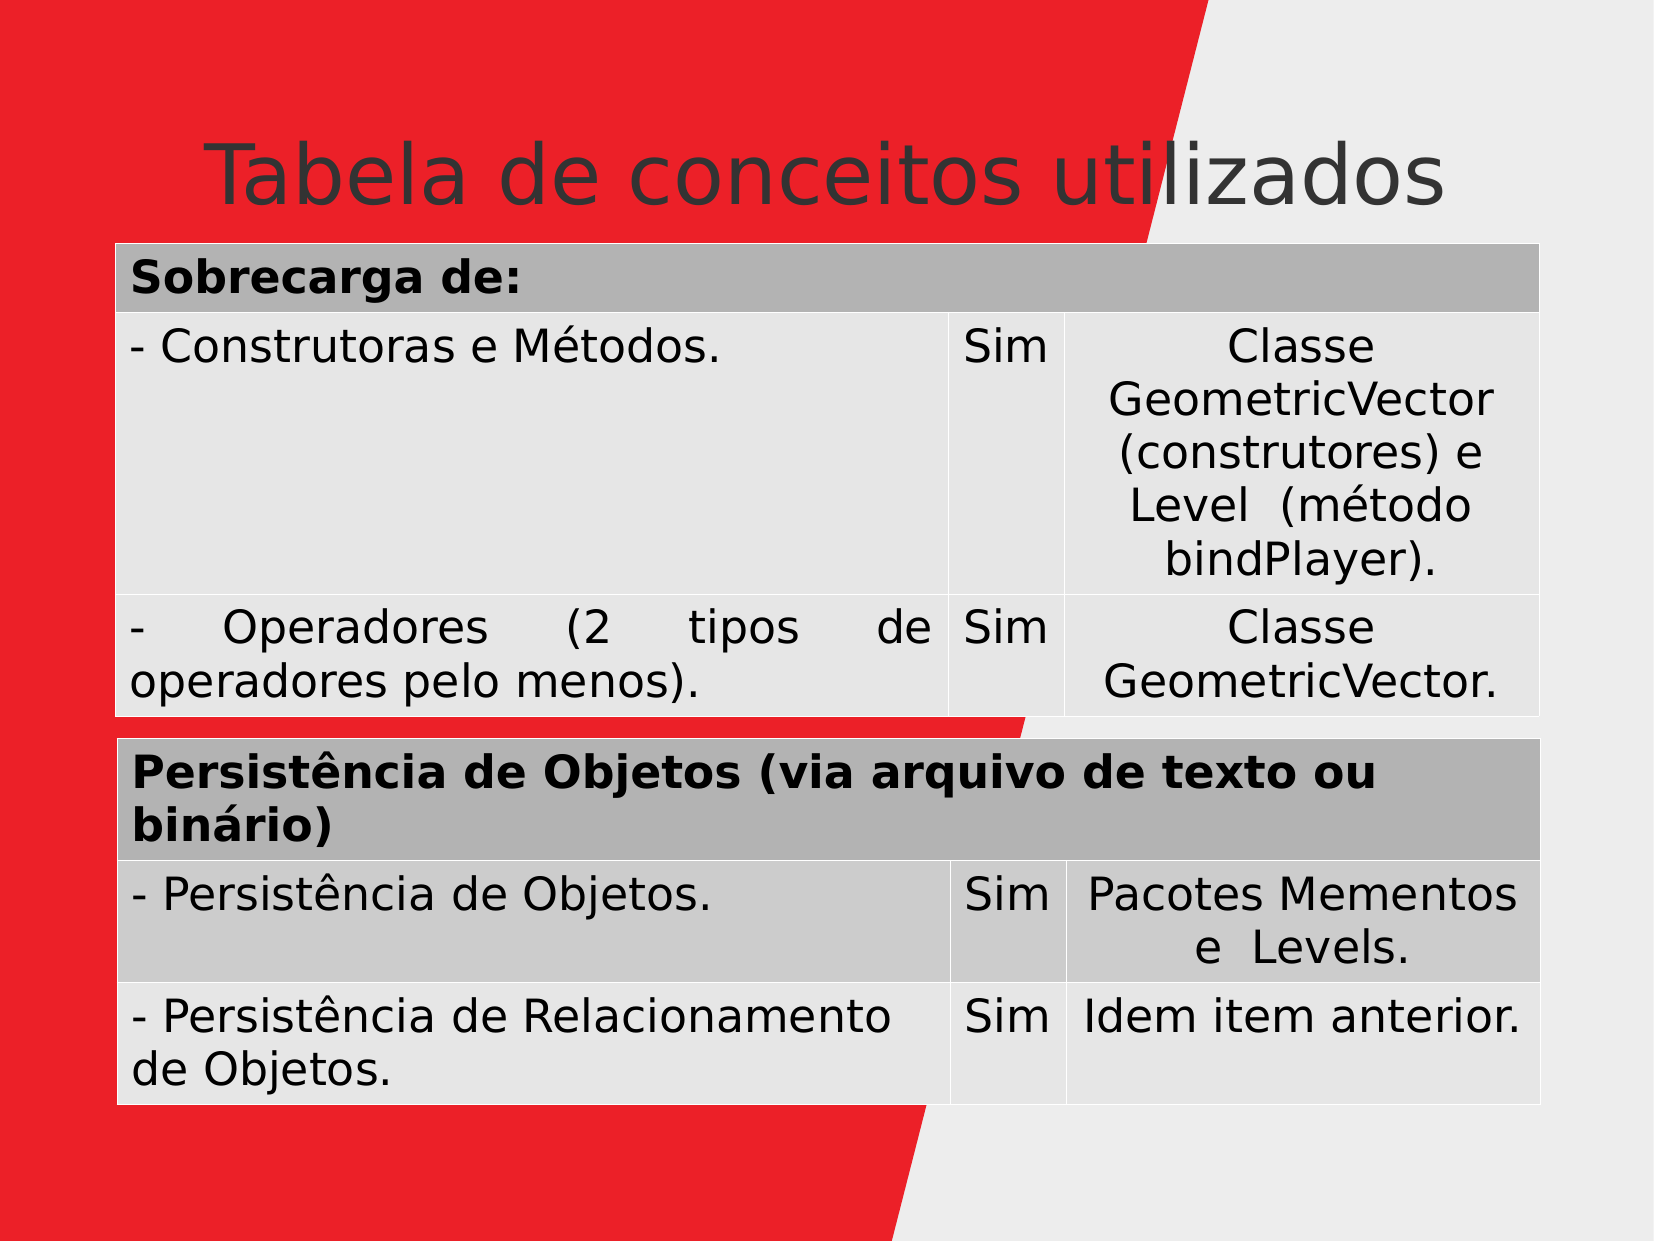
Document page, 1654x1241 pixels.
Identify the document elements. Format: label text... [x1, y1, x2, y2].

table_cell - Operadores (2 tipos de operadores pelo menos). [116, 595, 948, 716]
table_cell Idem item anterior. [1067, 983, 1540, 1104]
table_cell Sim [951, 983, 1066, 1104]
table_cell Pacotes Mementos e Levels. [1067, 861, 1540, 982]
table_header Persistência de Objetos (via arquivo de texto ou binário) [118, 739, 1540, 860]
table_header Sobrecarga de: [116, 244, 1539, 312]
table_cell Sim [951, 861, 1066, 982]
table_cell - Persistência de Objetos. [118, 861, 950, 982]
table_cell Sim [949, 595, 1064, 716]
table_cell Classe GeometricVector (construtores) e Level (método bindPlayer). [1065, 313, 1539, 594]
table_cell Sim [949, 313, 1064, 594]
table_cell - Persistência de Relacionamento de Objetos. [118, 983, 950, 1104]
table_cell - Construtoras e Métodos. [116, 313, 948, 594]
table_cell Classe GeometricVector. [1065, 595, 1539, 716]
text_box Tabela de conceitos utilizados [114, 73, 1539, 270]
